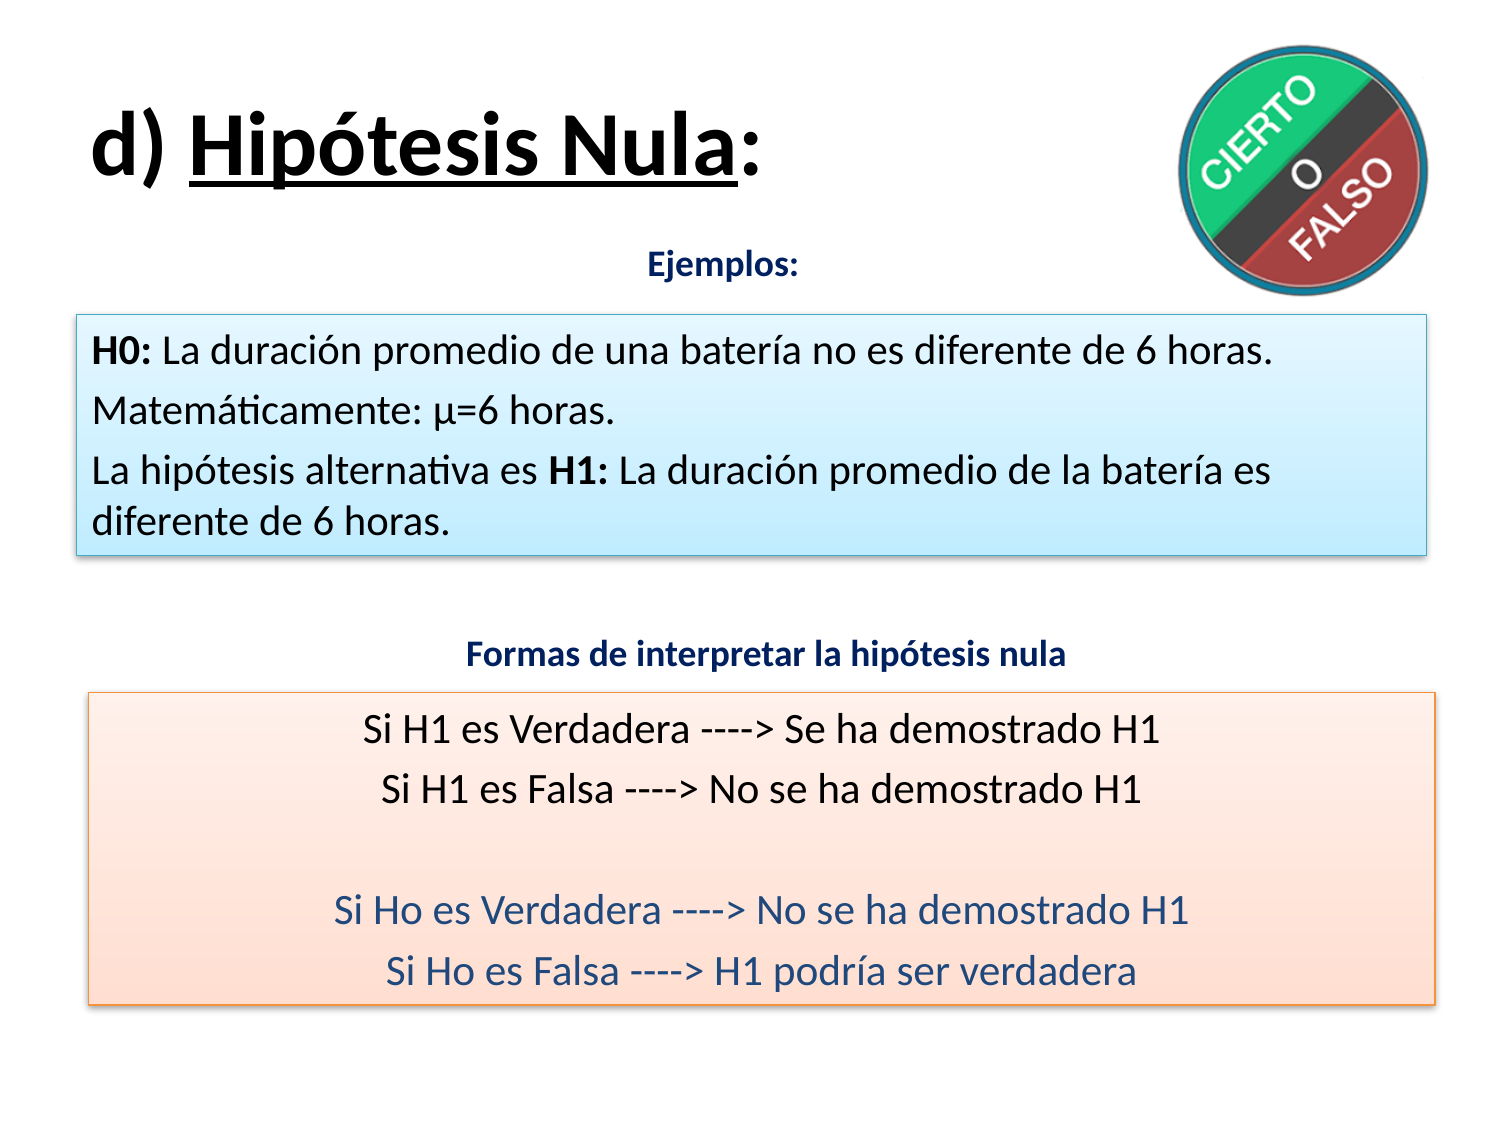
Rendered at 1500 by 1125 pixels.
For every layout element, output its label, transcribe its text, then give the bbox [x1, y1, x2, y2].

text_box Si H1 es Verdadera ----> Se ha demostrado H1 Si H1 es Falsa ----> No se ha demostrado H1 Si Ho es Verdadera ----> No se ha demostrado H1 Si Ho es Falsa ----> H1 podría ser verdadera [88, 692, 1436, 1006]
list H0: La duración promedio de una batería no es diferente de 6 horas. Matemáticamente: μ=6 horas. La hipótesis alternativa es H1: La duración promedio de la batería es diferente de 6 horas. [76, 314, 1427, 556]
picture [1174, 42, 1434, 302]
text_box Ejemplos: [632, 231, 815, 292]
title d) Hipótesis Nula: [75, 45, 1170, 233]
text_box Formas de interpretar la hipótesis nula [451, 621, 1083, 682]
